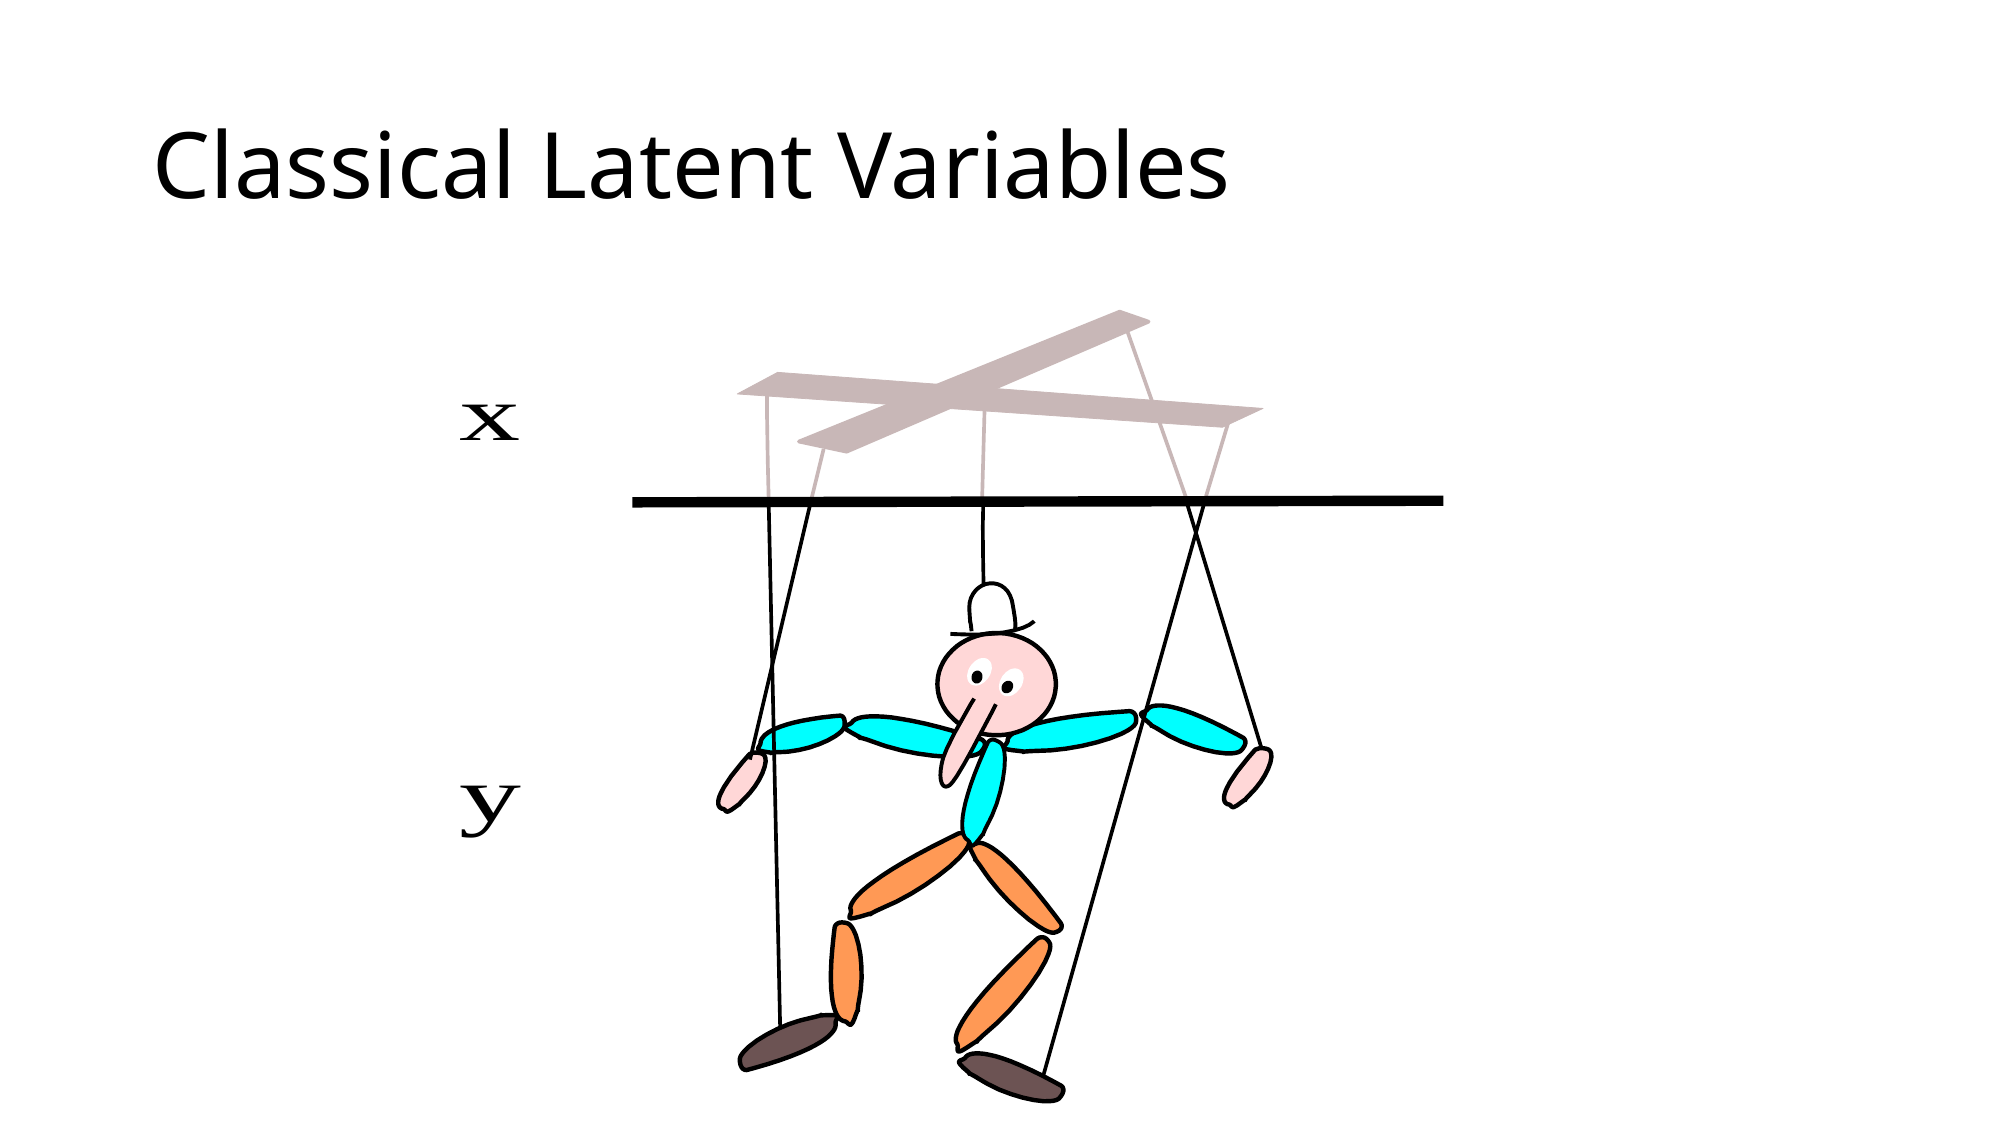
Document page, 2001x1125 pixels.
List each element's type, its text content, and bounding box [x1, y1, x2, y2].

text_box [661, 503, 1339, 1125]
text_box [661, 249, 1339, 500]
title Classical Latent Variables [137, 59, 1863, 278]
